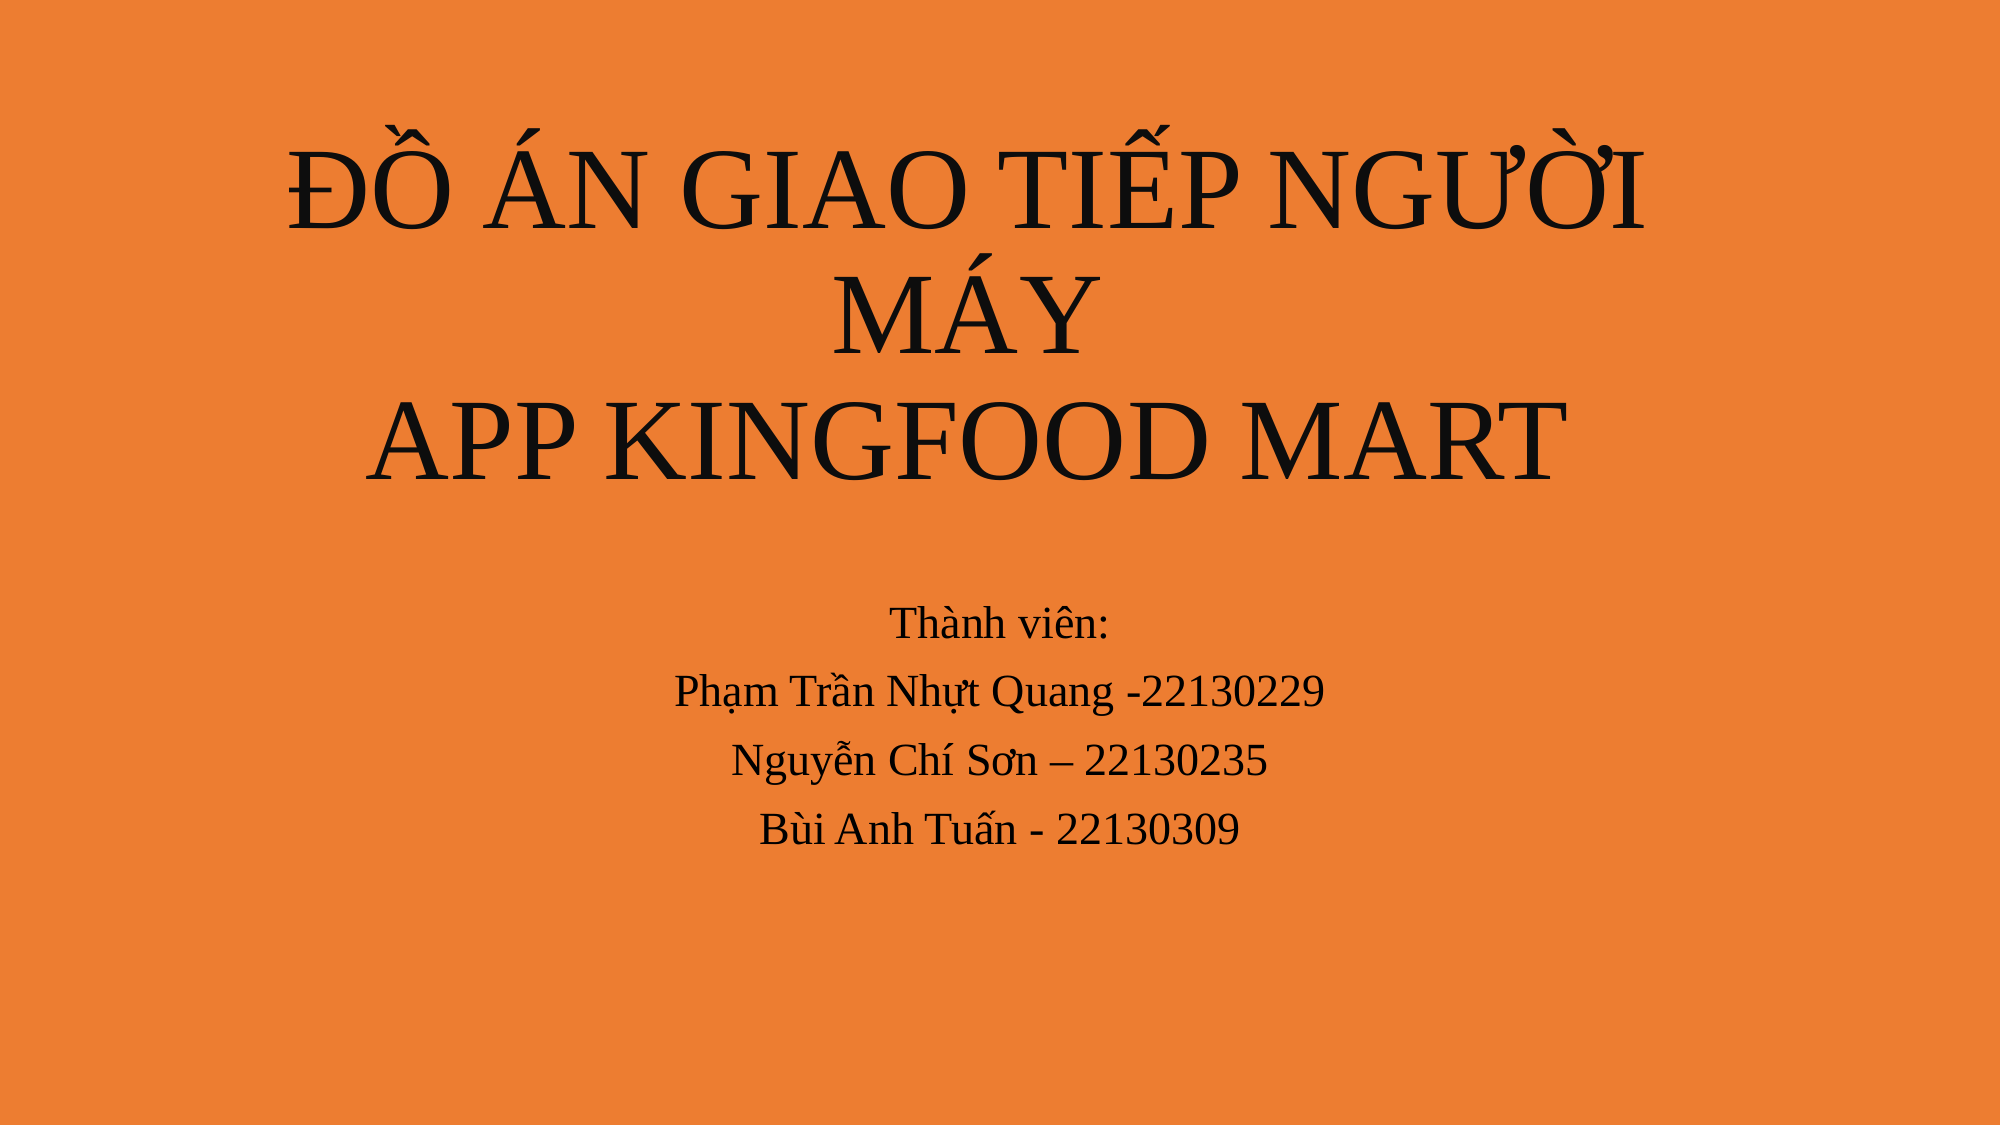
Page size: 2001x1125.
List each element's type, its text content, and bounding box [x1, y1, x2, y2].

subtitle Thành viên: Phạm Trần Nhựt Quang -22130229 Nguyễn Chí Sơn – 22130235 Bùi Anh Tuấn - 22130309 [249, 590, 1750, 863]
title ĐỒ ÁN GIAO TIẾP NGƯỜI MÁY APP KINGFOOD MART [136, 120, 1799, 513]
